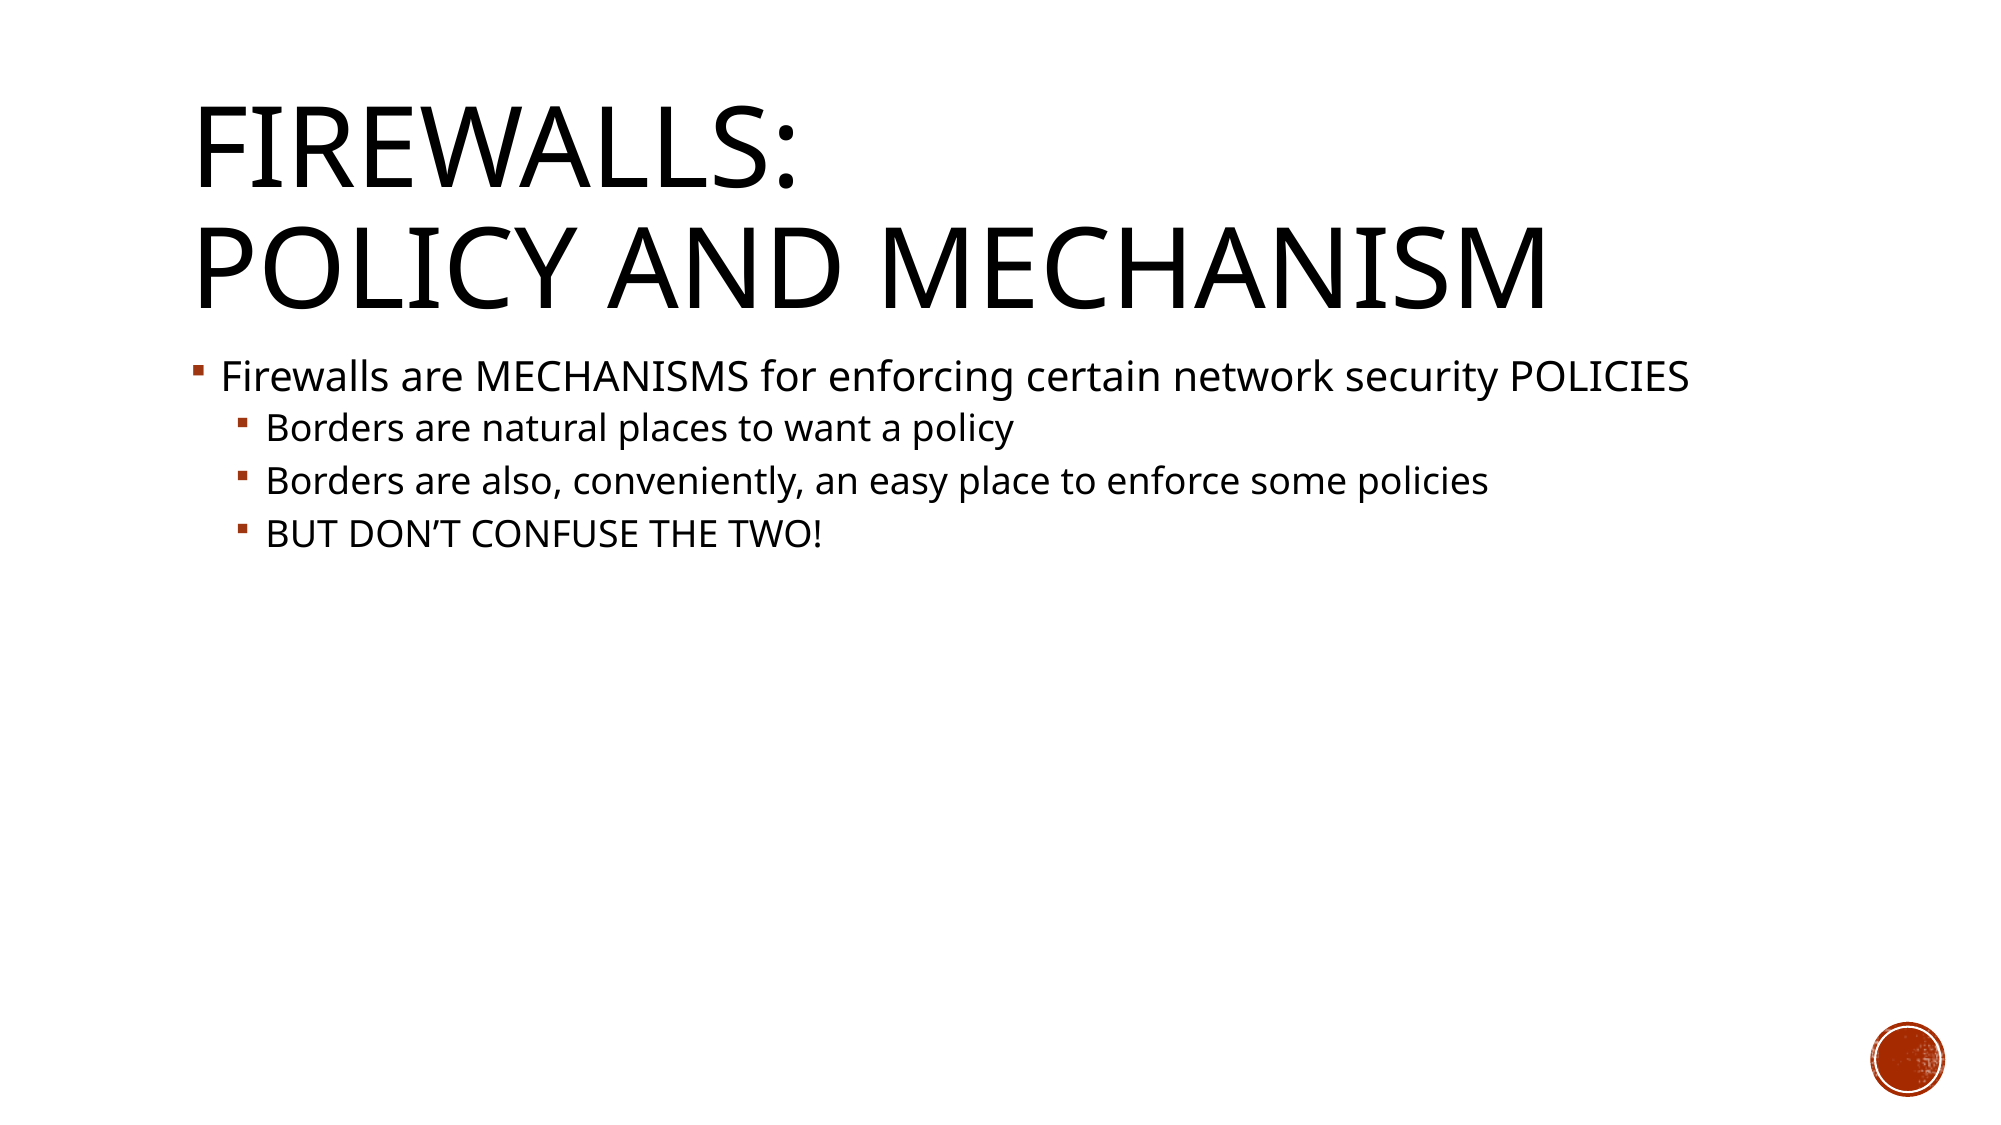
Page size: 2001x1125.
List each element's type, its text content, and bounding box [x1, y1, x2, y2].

title Firewalls: Policy and Mechanism [175, 79, 1826, 344]
list Firewalls are MECHANISMS for enforcing certain network security POLICIES Borders are natural places to want a policy Borders are also, conveniently, an easy place to enforce some policies BUT DON’T CONFUSE THE TWO! [175, 348, 1826, 1013]
